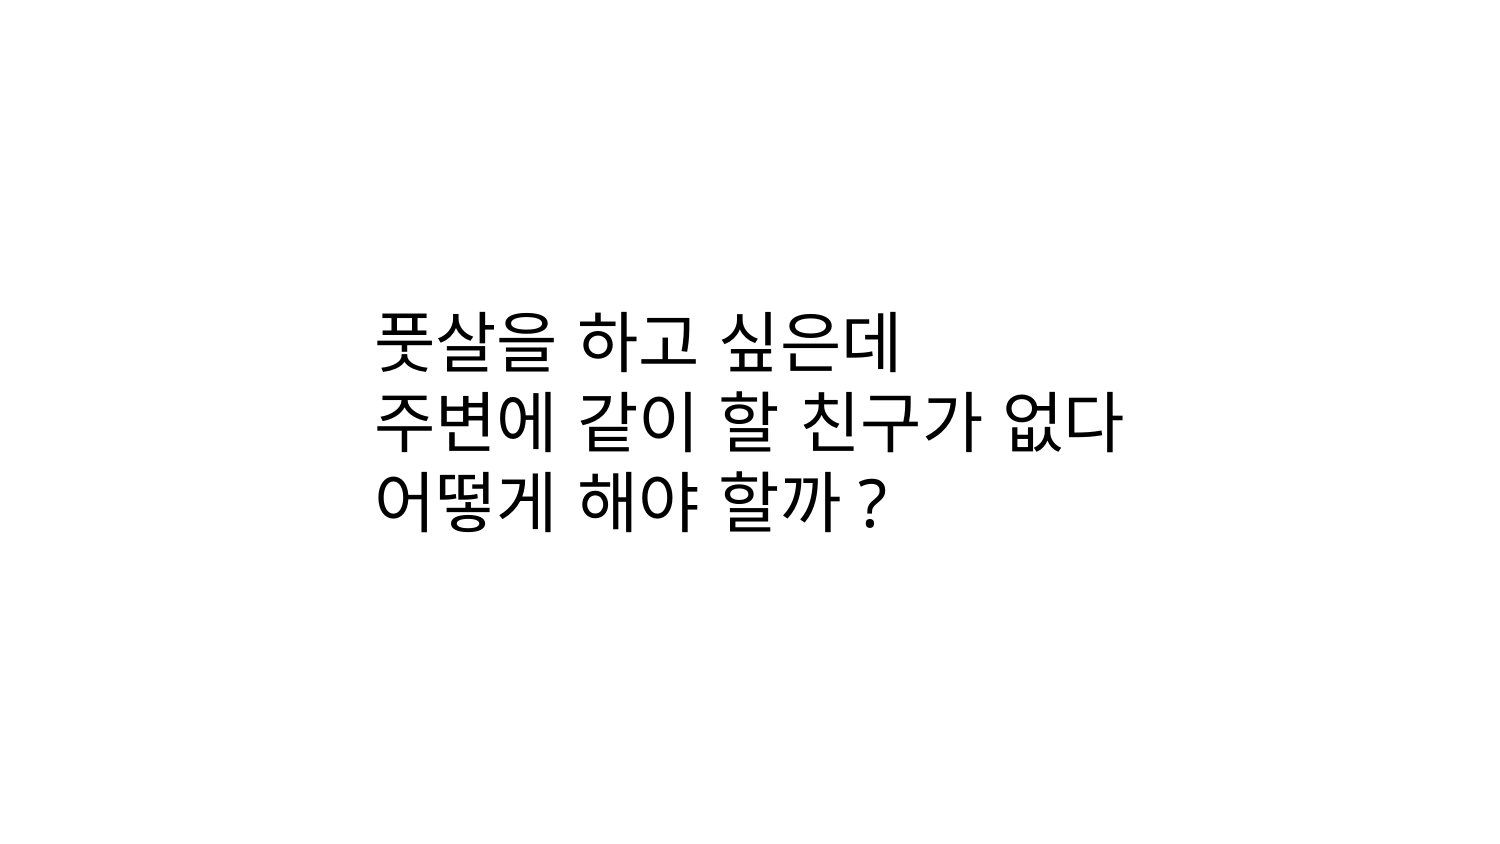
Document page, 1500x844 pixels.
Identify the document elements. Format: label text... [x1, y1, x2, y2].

text_box 풋살을 하고 싶은데 주변에 같이 할 친구가 없다 어떻게 해야 할까? [359, 293, 1141, 548]
